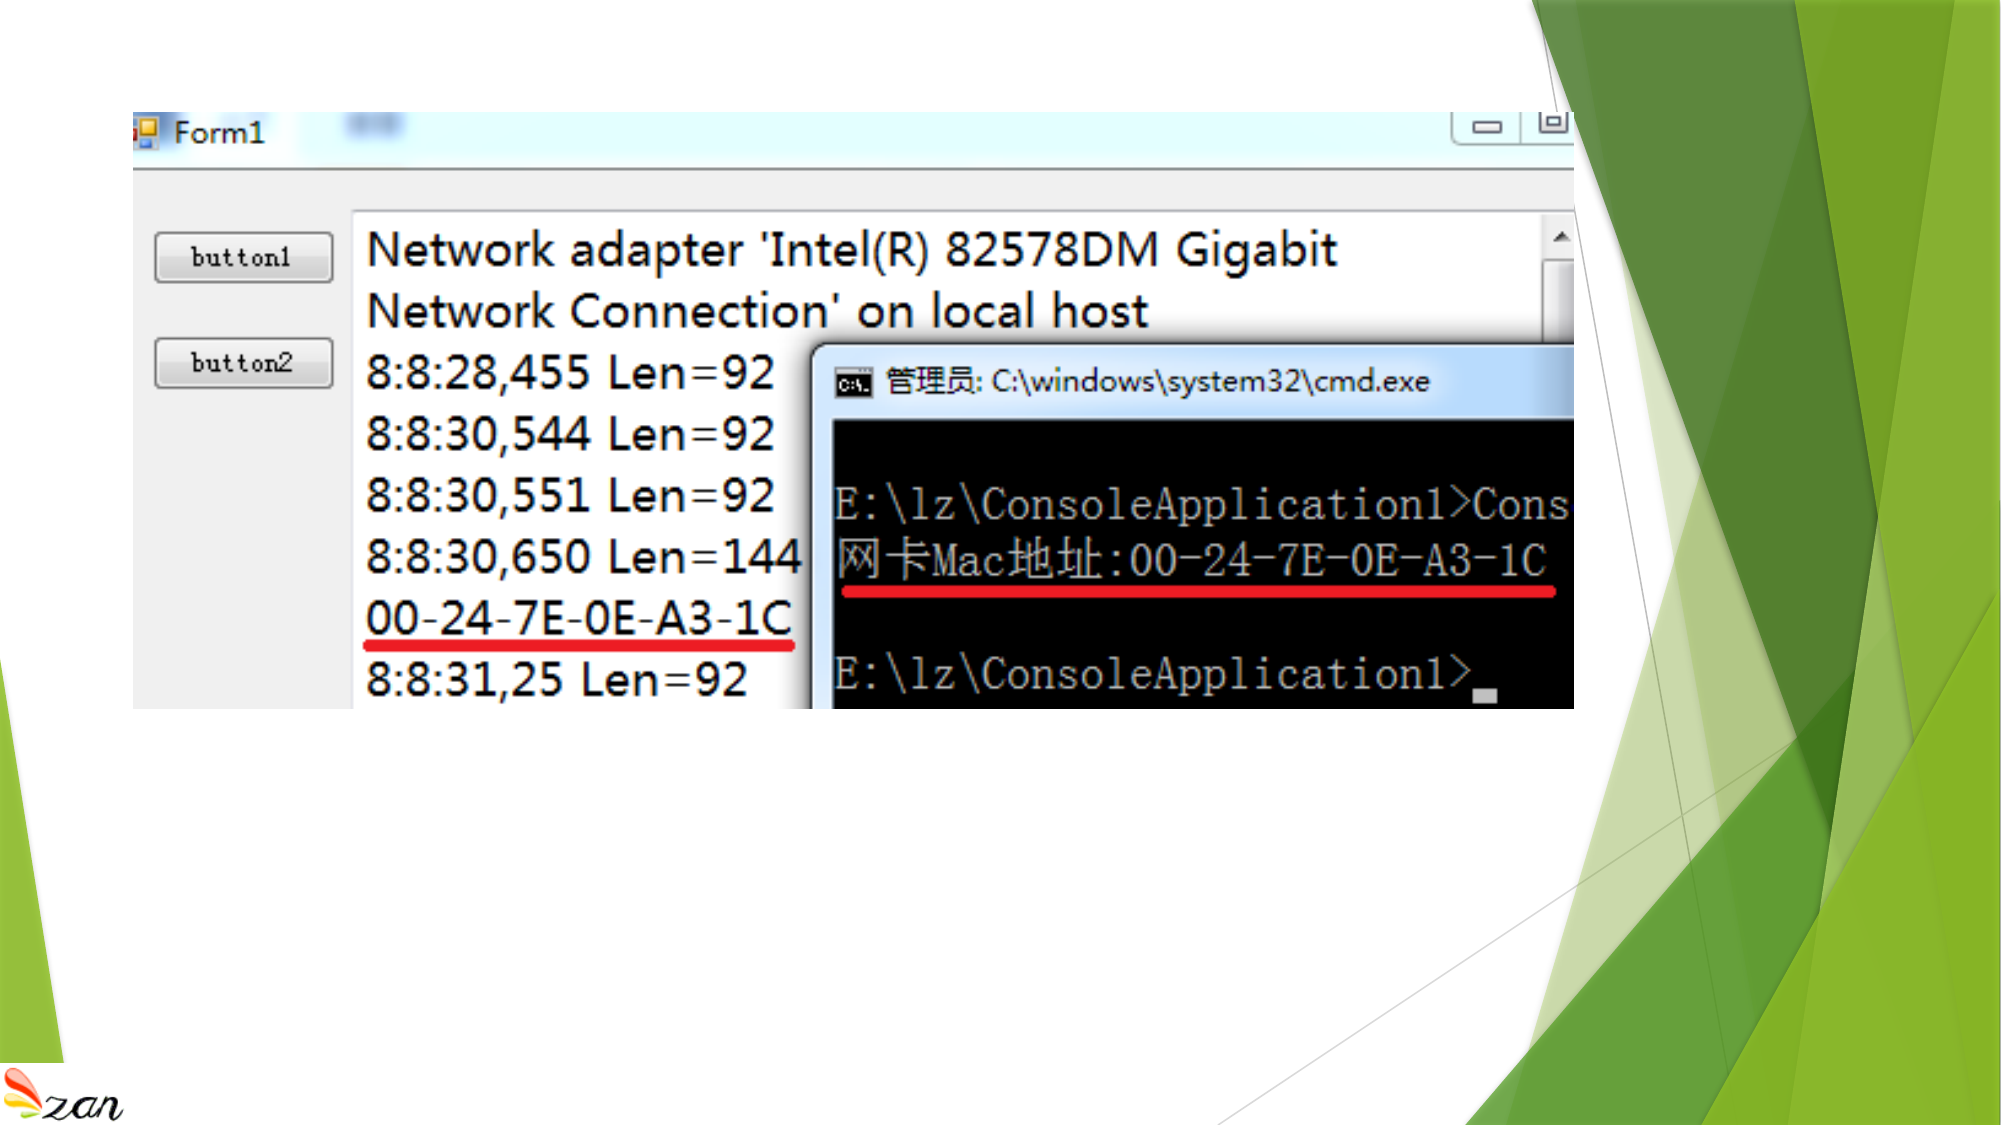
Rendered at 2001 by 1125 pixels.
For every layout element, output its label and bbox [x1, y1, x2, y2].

picture [0, 1063, 128, 1125]
list [132, 112, 1575, 710]
